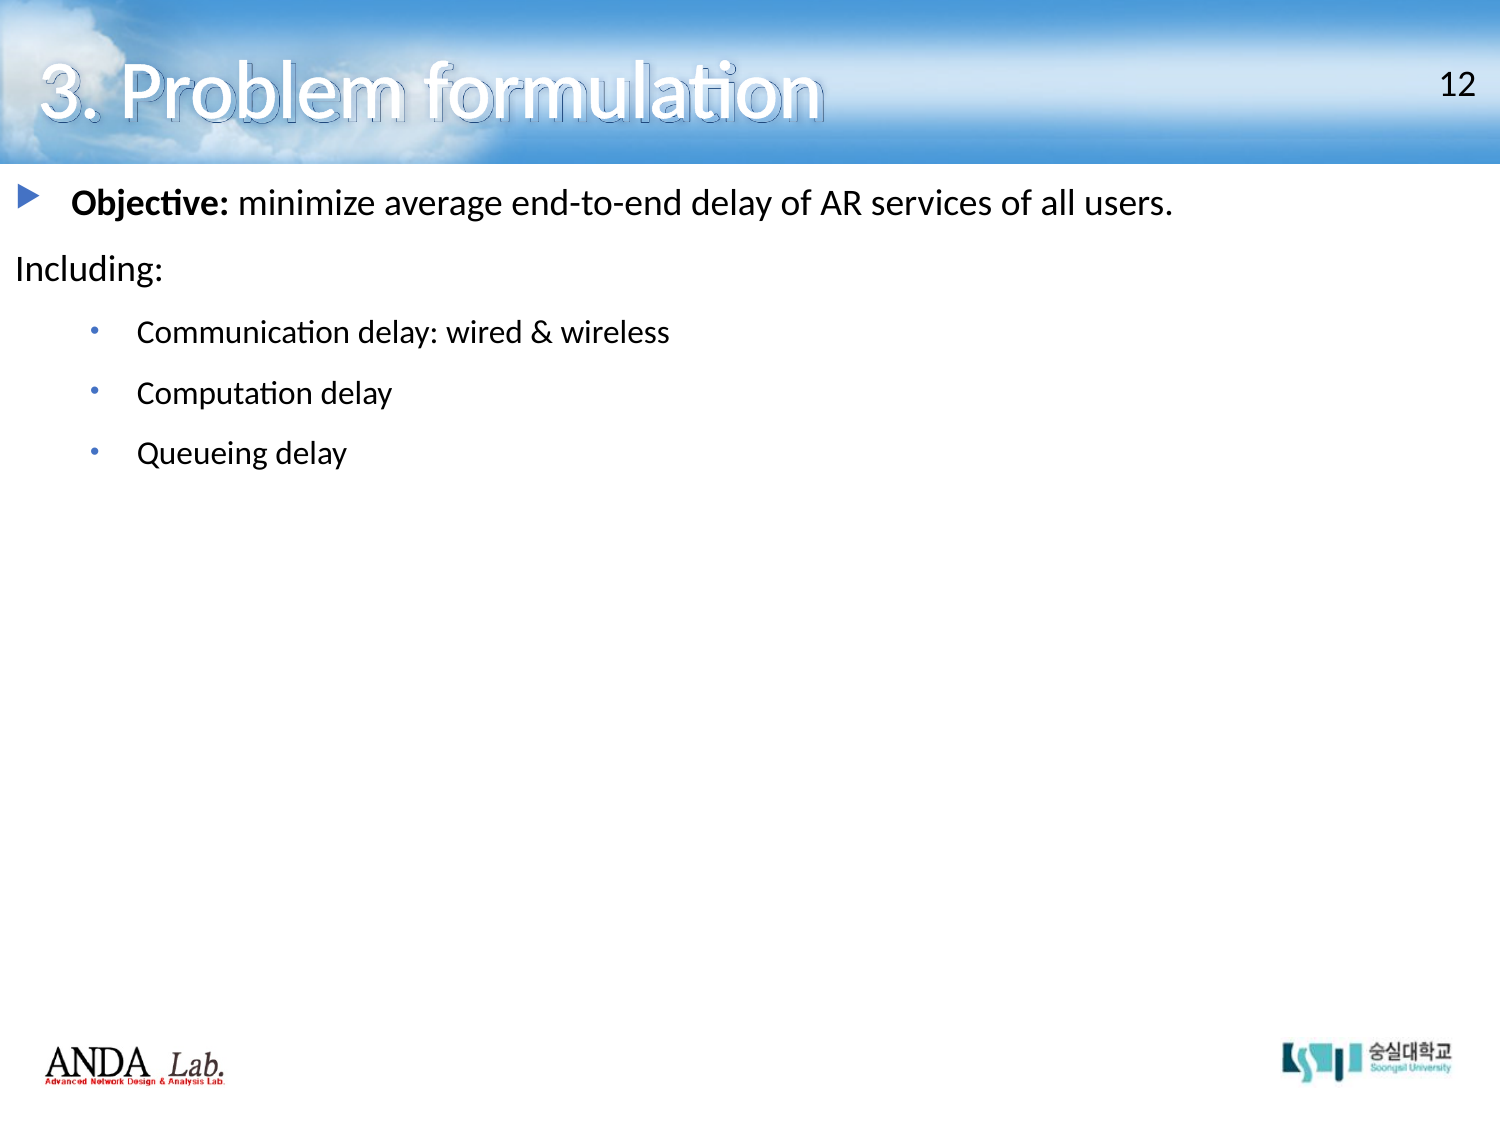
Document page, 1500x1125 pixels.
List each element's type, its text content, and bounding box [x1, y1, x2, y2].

text_box 3. Problem formulation [22, 26, 1490, 143]
picture [41, 1046, 231, 1088]
slide_number 12 [1414, 51, 1500, 112]
text_box Objective: minimize average end-to-end delay of AR services of all users. Including: Communication delay: wired & wireless Computation delay Queueing delay [0, 170, 1500, 479]
picture [1280, 1037, 1458, 1088]
